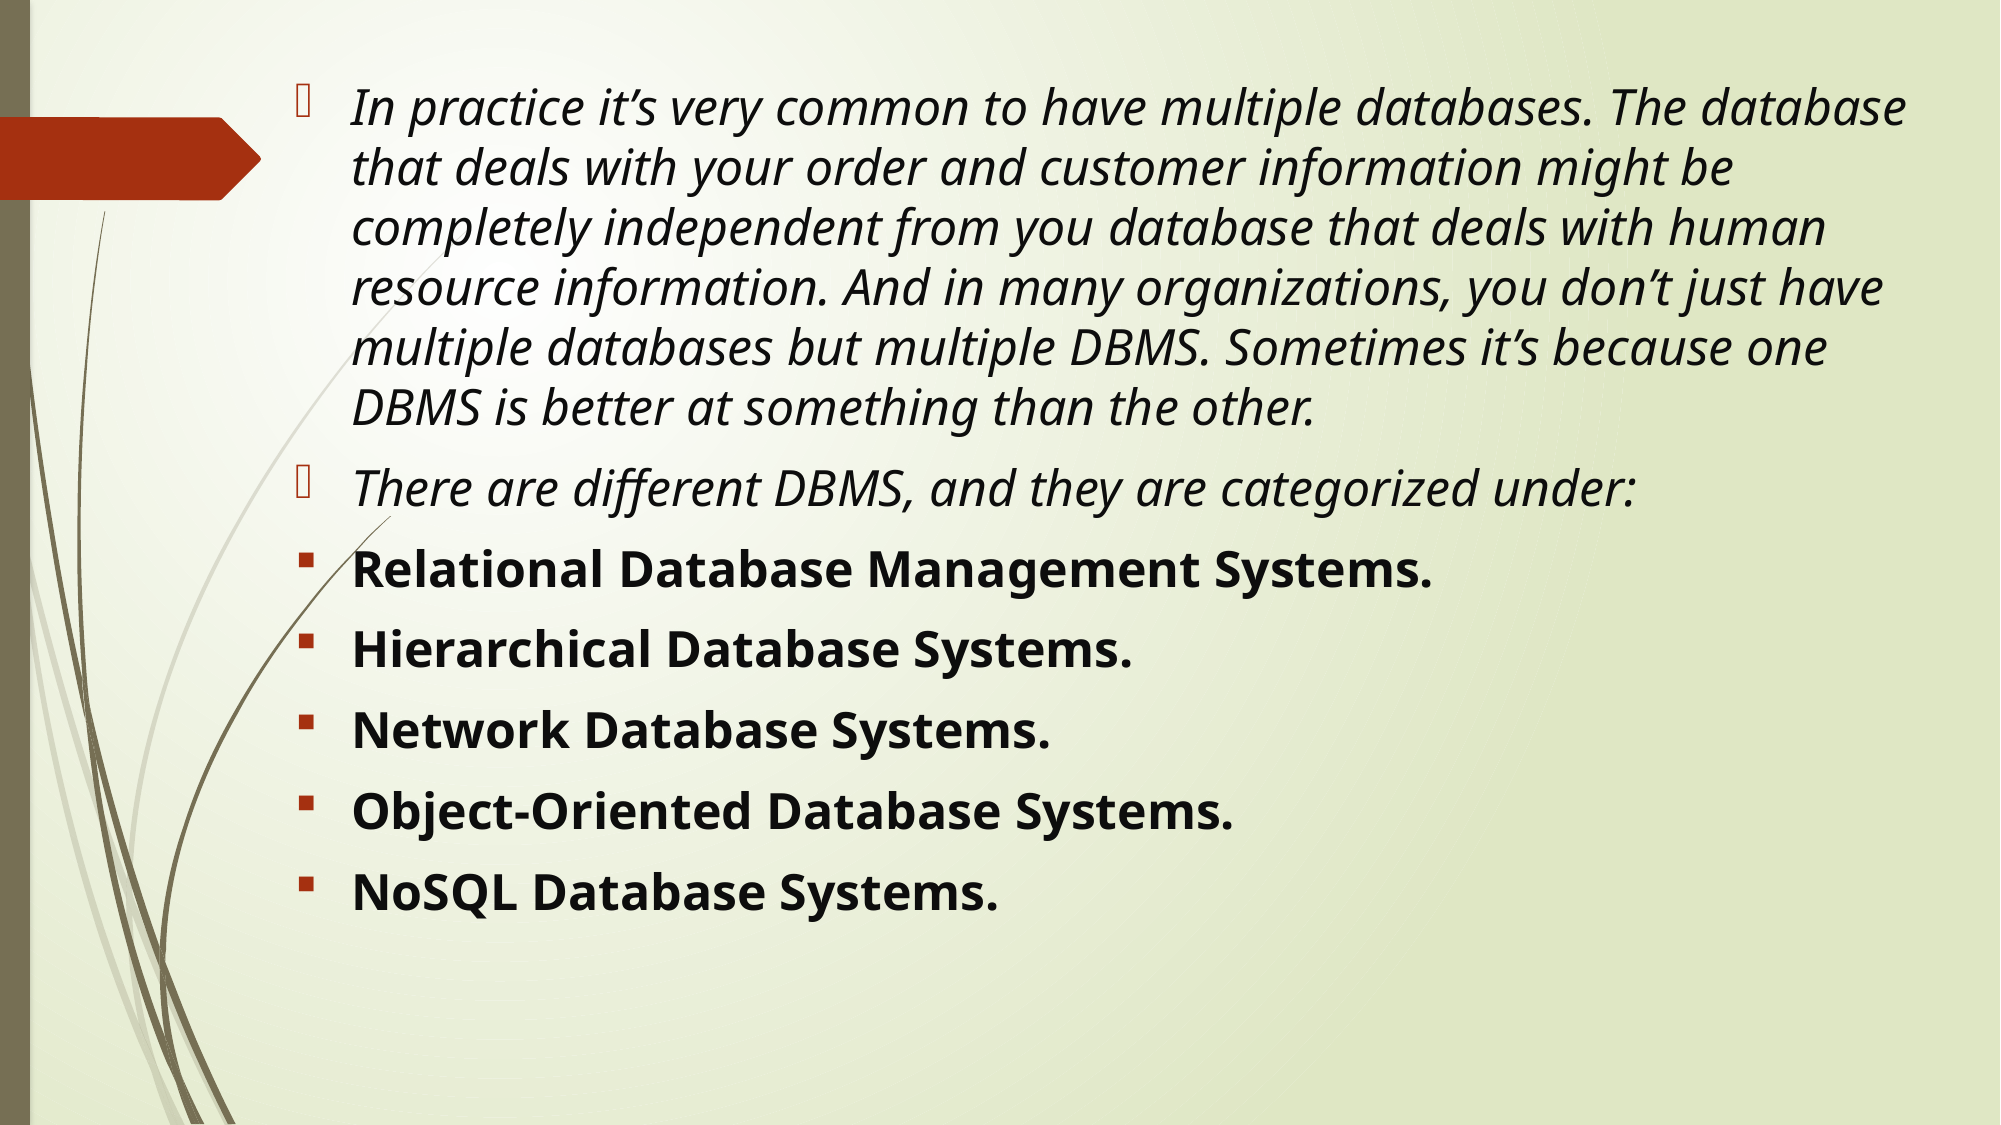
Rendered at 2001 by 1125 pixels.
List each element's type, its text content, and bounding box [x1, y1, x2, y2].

list In practice it’s very common to have multiple databases. The database that deals with your order and customer information might be completely independent from you database that deals with human resource information. And in many organizations, you don’t just have multiple databases but multiple DBMS. Sometimes it’s because one DBMS is better at something than the other. There are different DBMS, and they are categorized under: Relational Database Management Systems. Hierarchical Database Systems. Network Database Systems. Object-Oriented Database Systems. NoSQL Database Systems. [279, 67, 1957, 1048]
